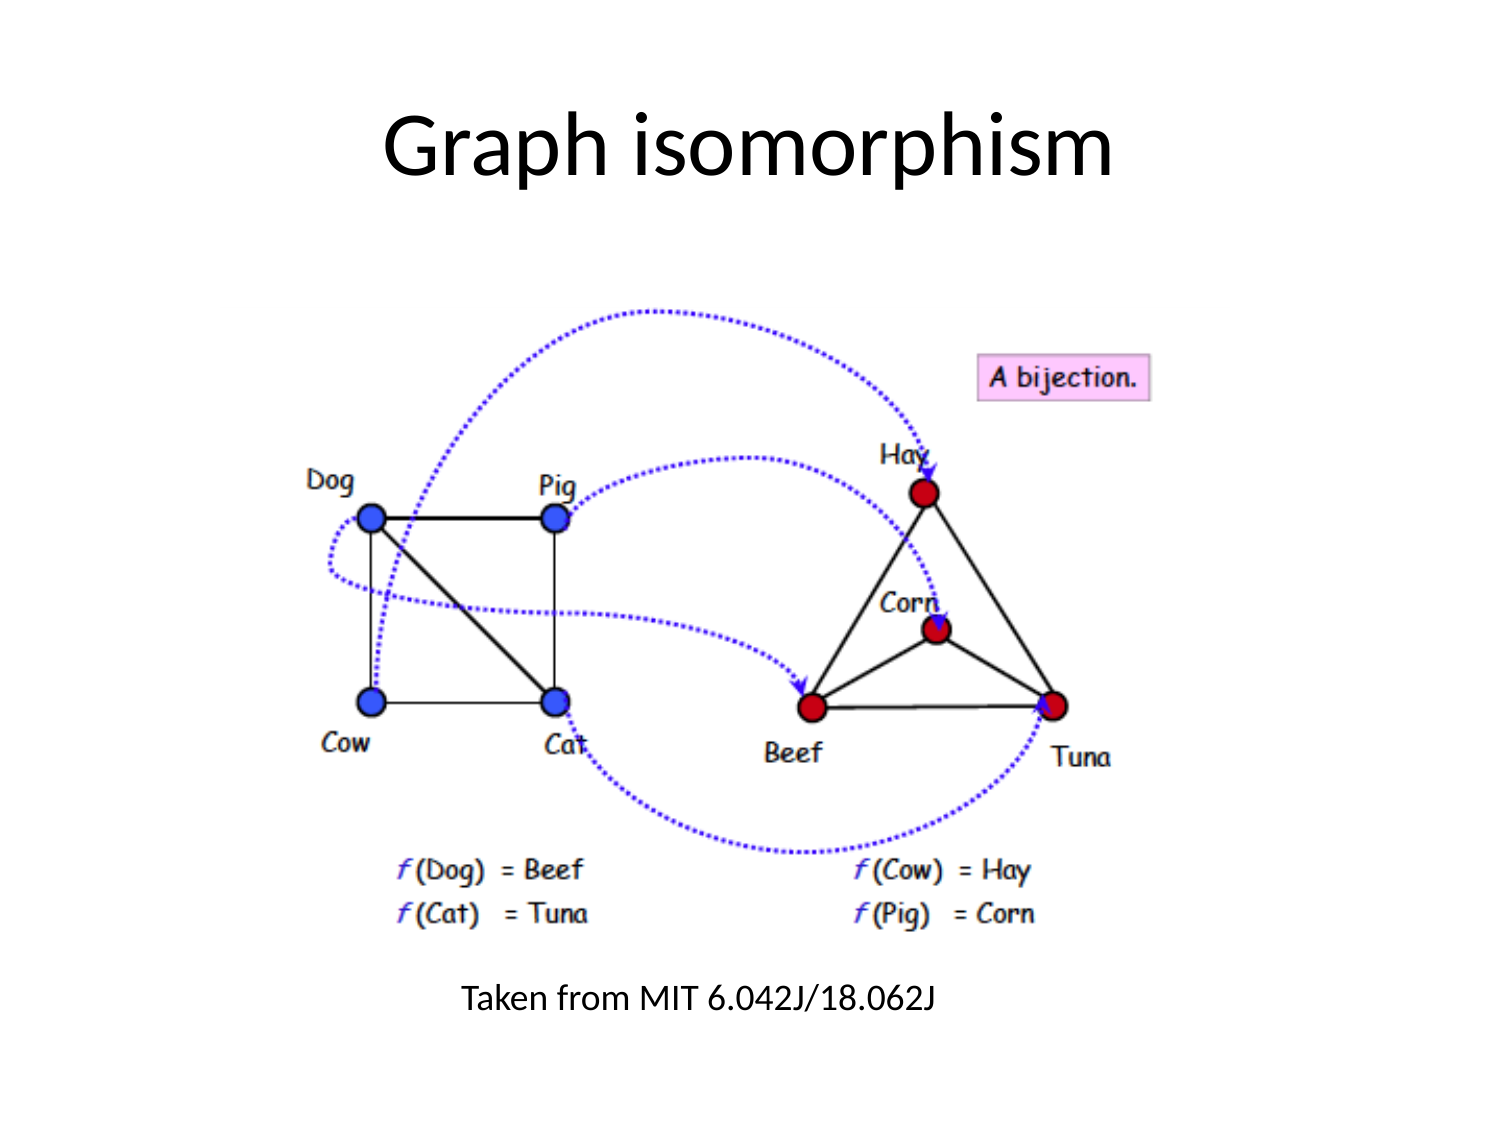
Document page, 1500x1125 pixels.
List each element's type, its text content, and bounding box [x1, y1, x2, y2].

title Graph isomorphism [75, 45, 1425, 233]
picture [220, 306, 1230, 959]
text_box Taken from MIT 6.042J/18.062J [446, 967, 1097, 1071]
